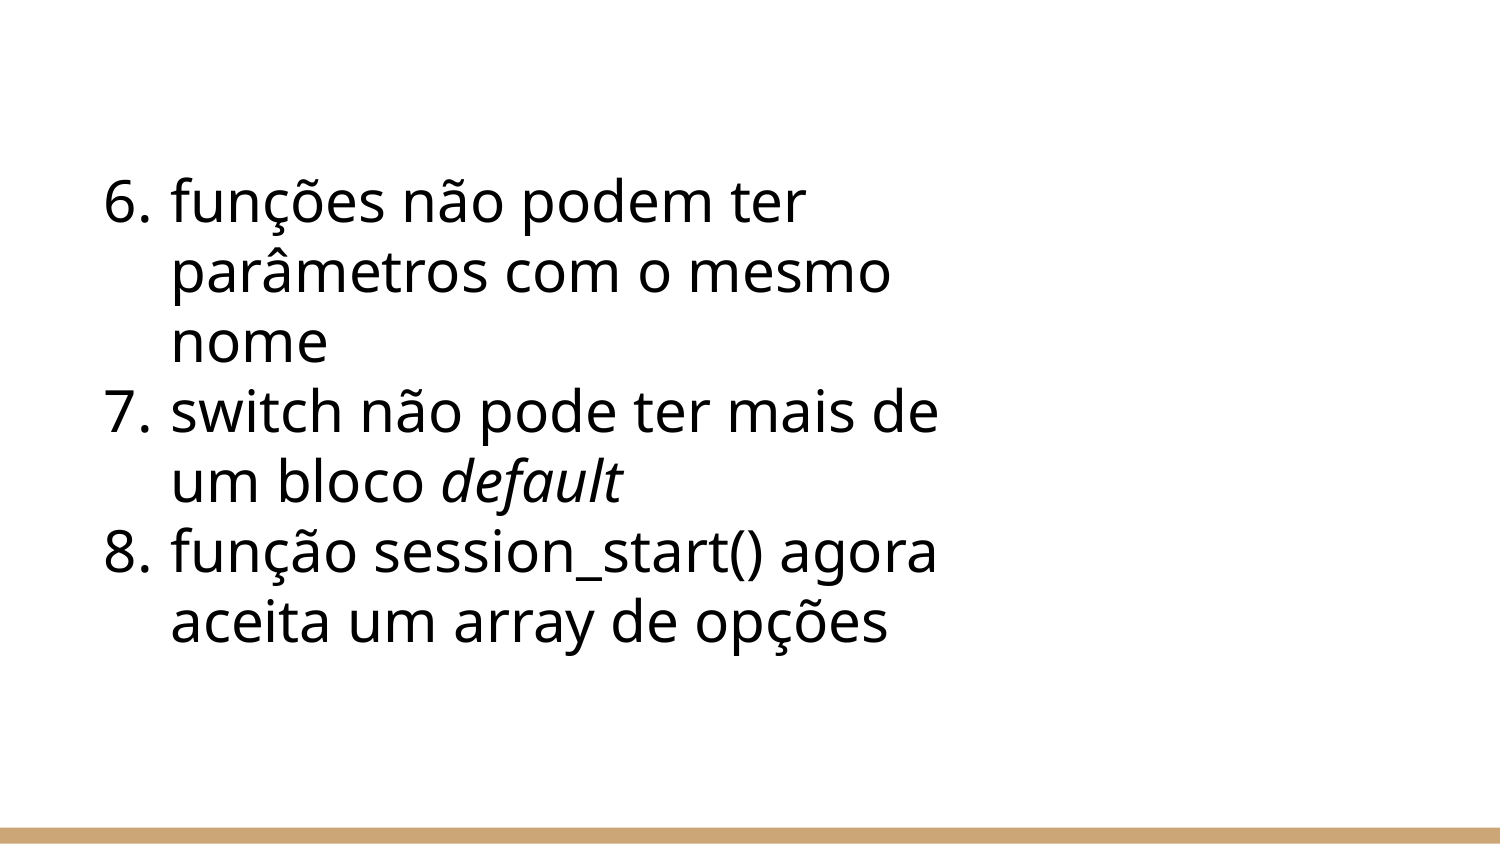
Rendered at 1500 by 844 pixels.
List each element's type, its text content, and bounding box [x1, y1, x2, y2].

title funções não podem ter parâmetros com o mesmo nome switch não pode ter mais de um bloco default função session_start() agora aceita um array de opções [80, 73, 1045, 745]
